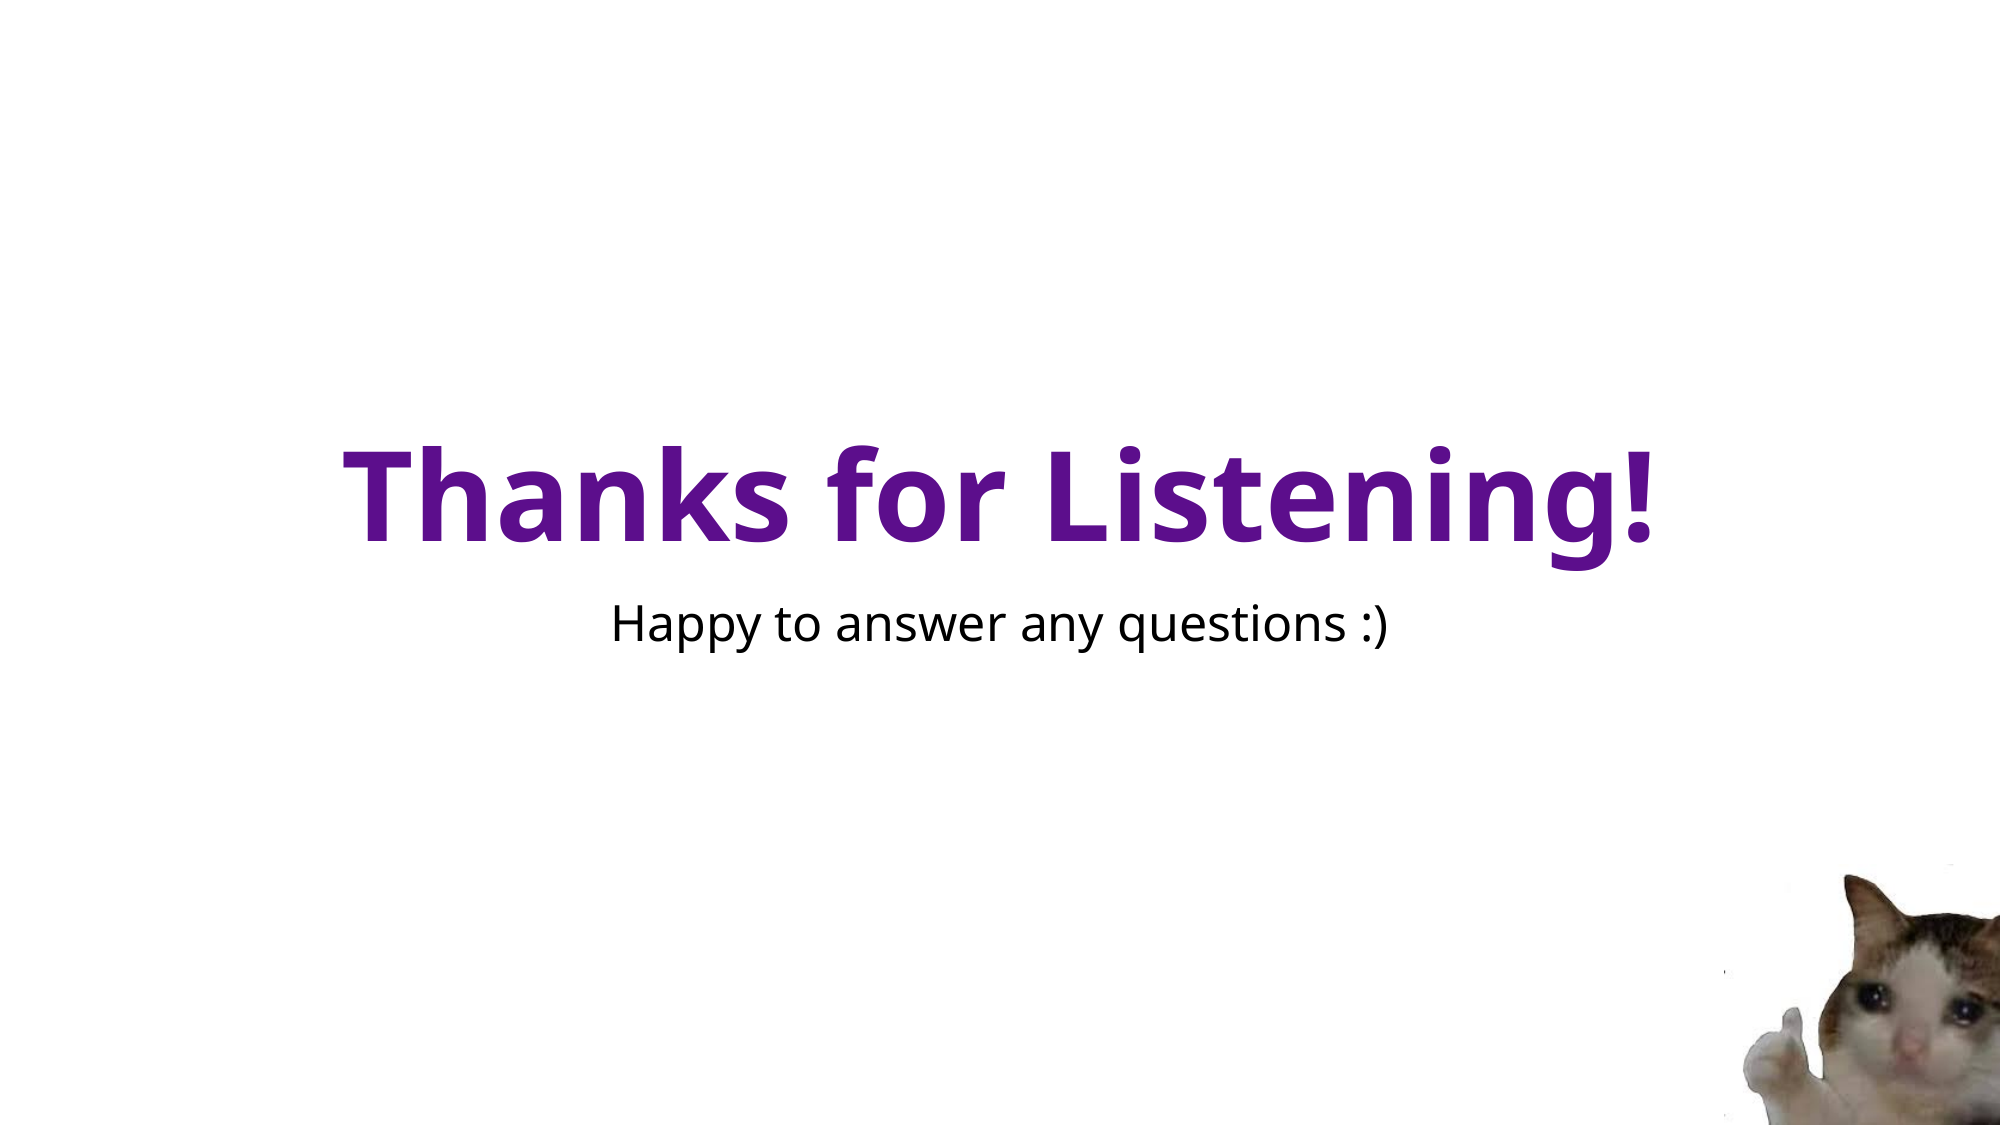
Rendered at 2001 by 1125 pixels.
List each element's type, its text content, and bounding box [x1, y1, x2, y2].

picture [1723, 863, 2000, 1125]
title Thanks for Listening! [249, 184, 1750, 576]
subtitle Happy to answer any questions :) [249, 590, 1750, 863]
